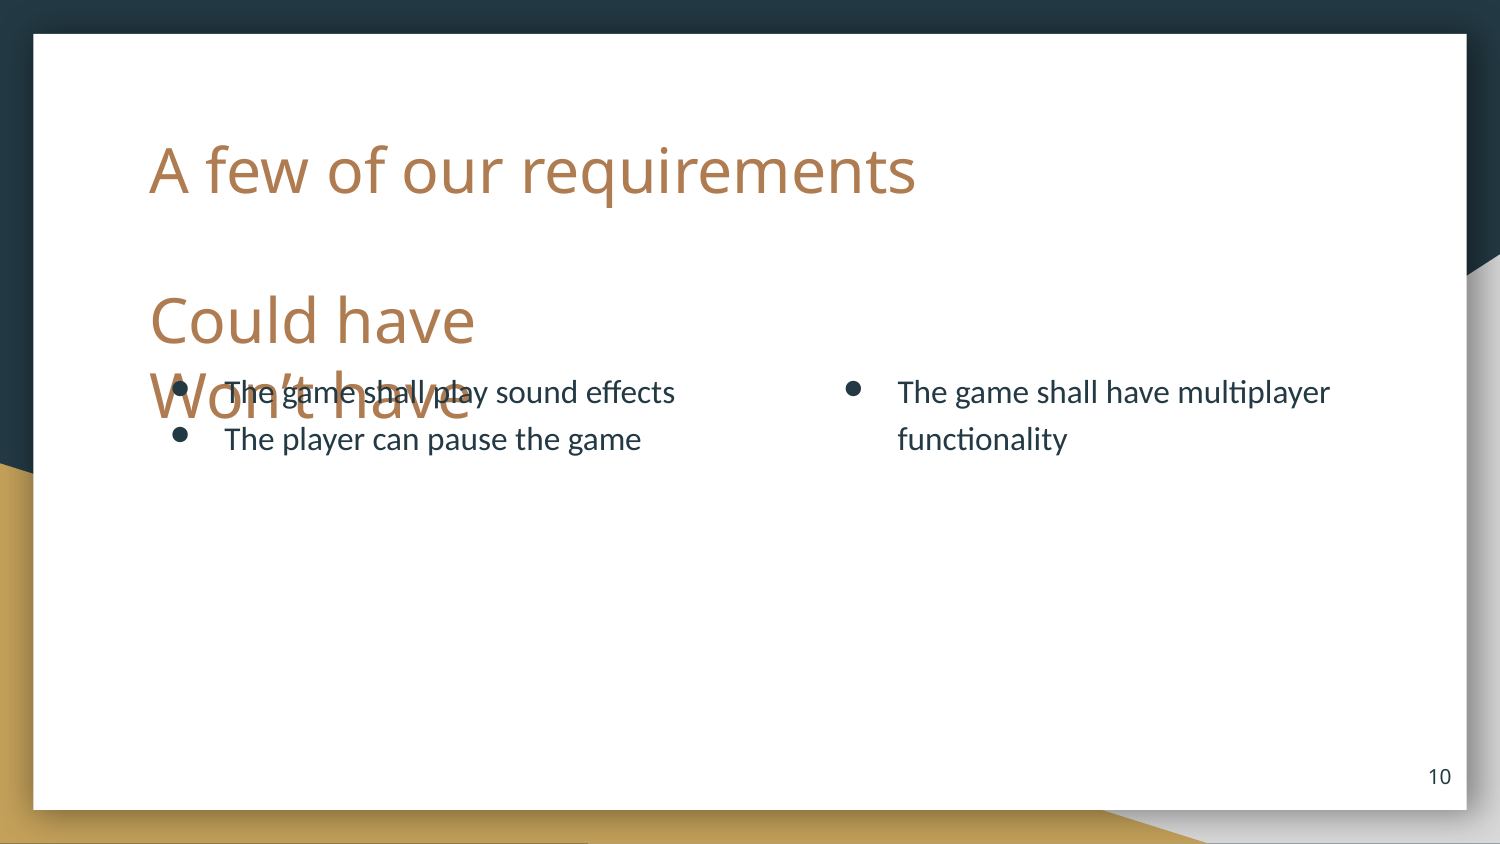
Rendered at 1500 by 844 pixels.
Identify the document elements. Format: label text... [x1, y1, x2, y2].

list The game shall have multiplayer functionality [807, 349, 1413, 752]
slide_number ‹#› [1376, 745, 1467, 810]
list The game shall play sound effects The player can pause the game [134, 349, 693, 828]
title A few of our requirements Could have Won’t have [134, 116, 1366, 274]
